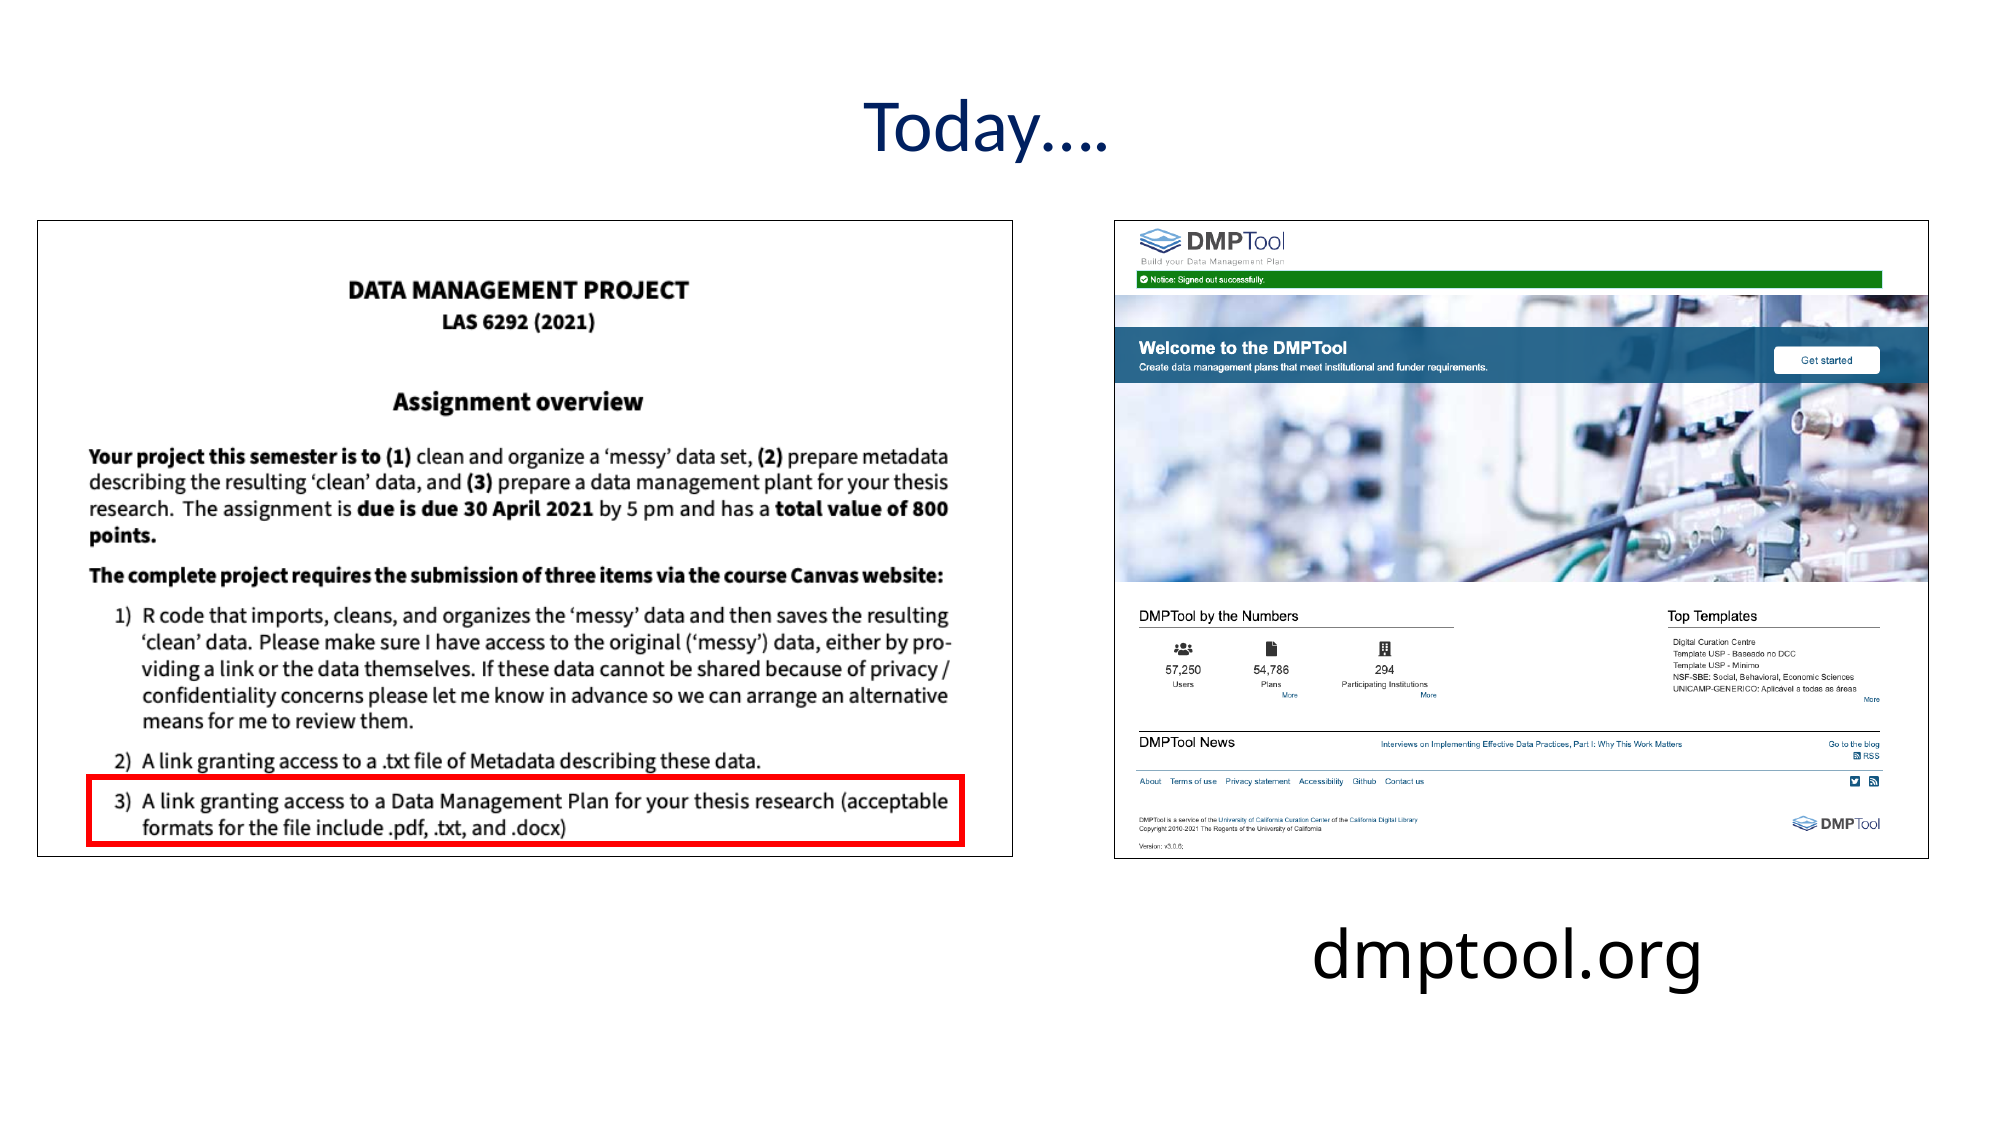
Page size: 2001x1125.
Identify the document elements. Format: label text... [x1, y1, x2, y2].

text_box Today…. [208, 69, 1768, 174]
text_box dmptool.org [1296, 904, 1720, 999]
picture [37, 220, 1013, 857]
picture [1114, 220, 1929, 859]
